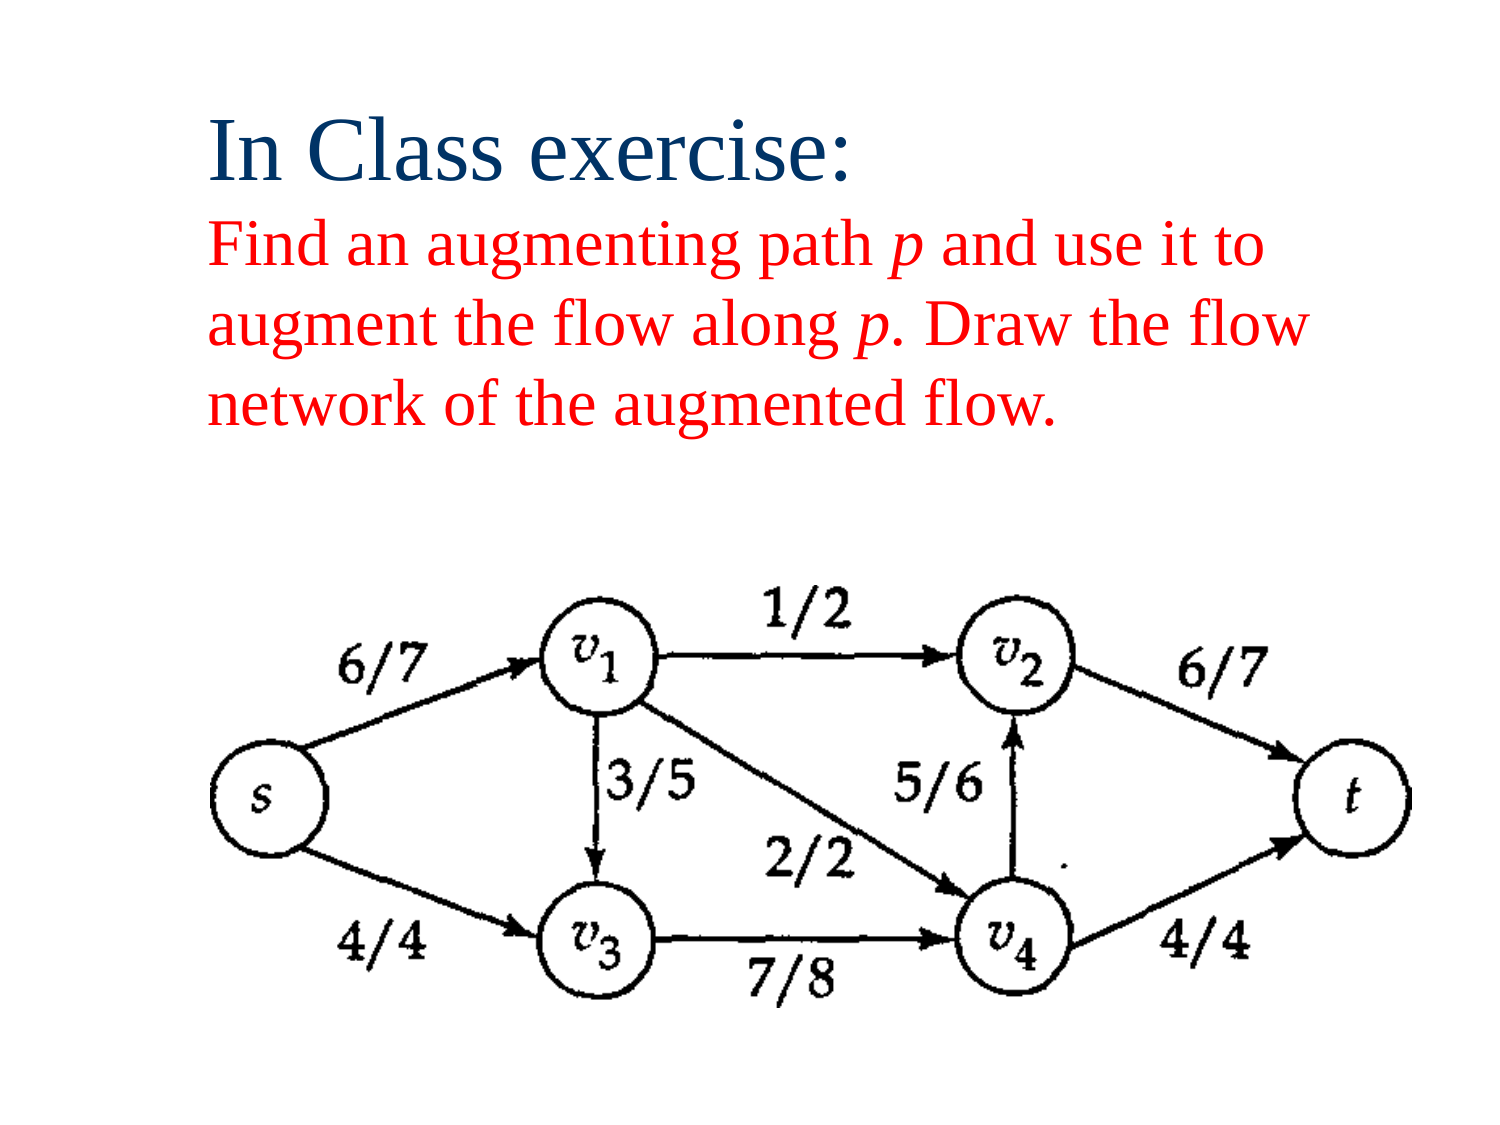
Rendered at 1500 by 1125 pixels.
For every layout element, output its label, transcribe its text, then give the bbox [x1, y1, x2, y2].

picture [210, 585, 1412, 1008]
title In Class exercise: Find an augmenting path p and use it to augment the flow along p. Draw the flow network of the augmented flow. [192, 74, 1468, 563]
